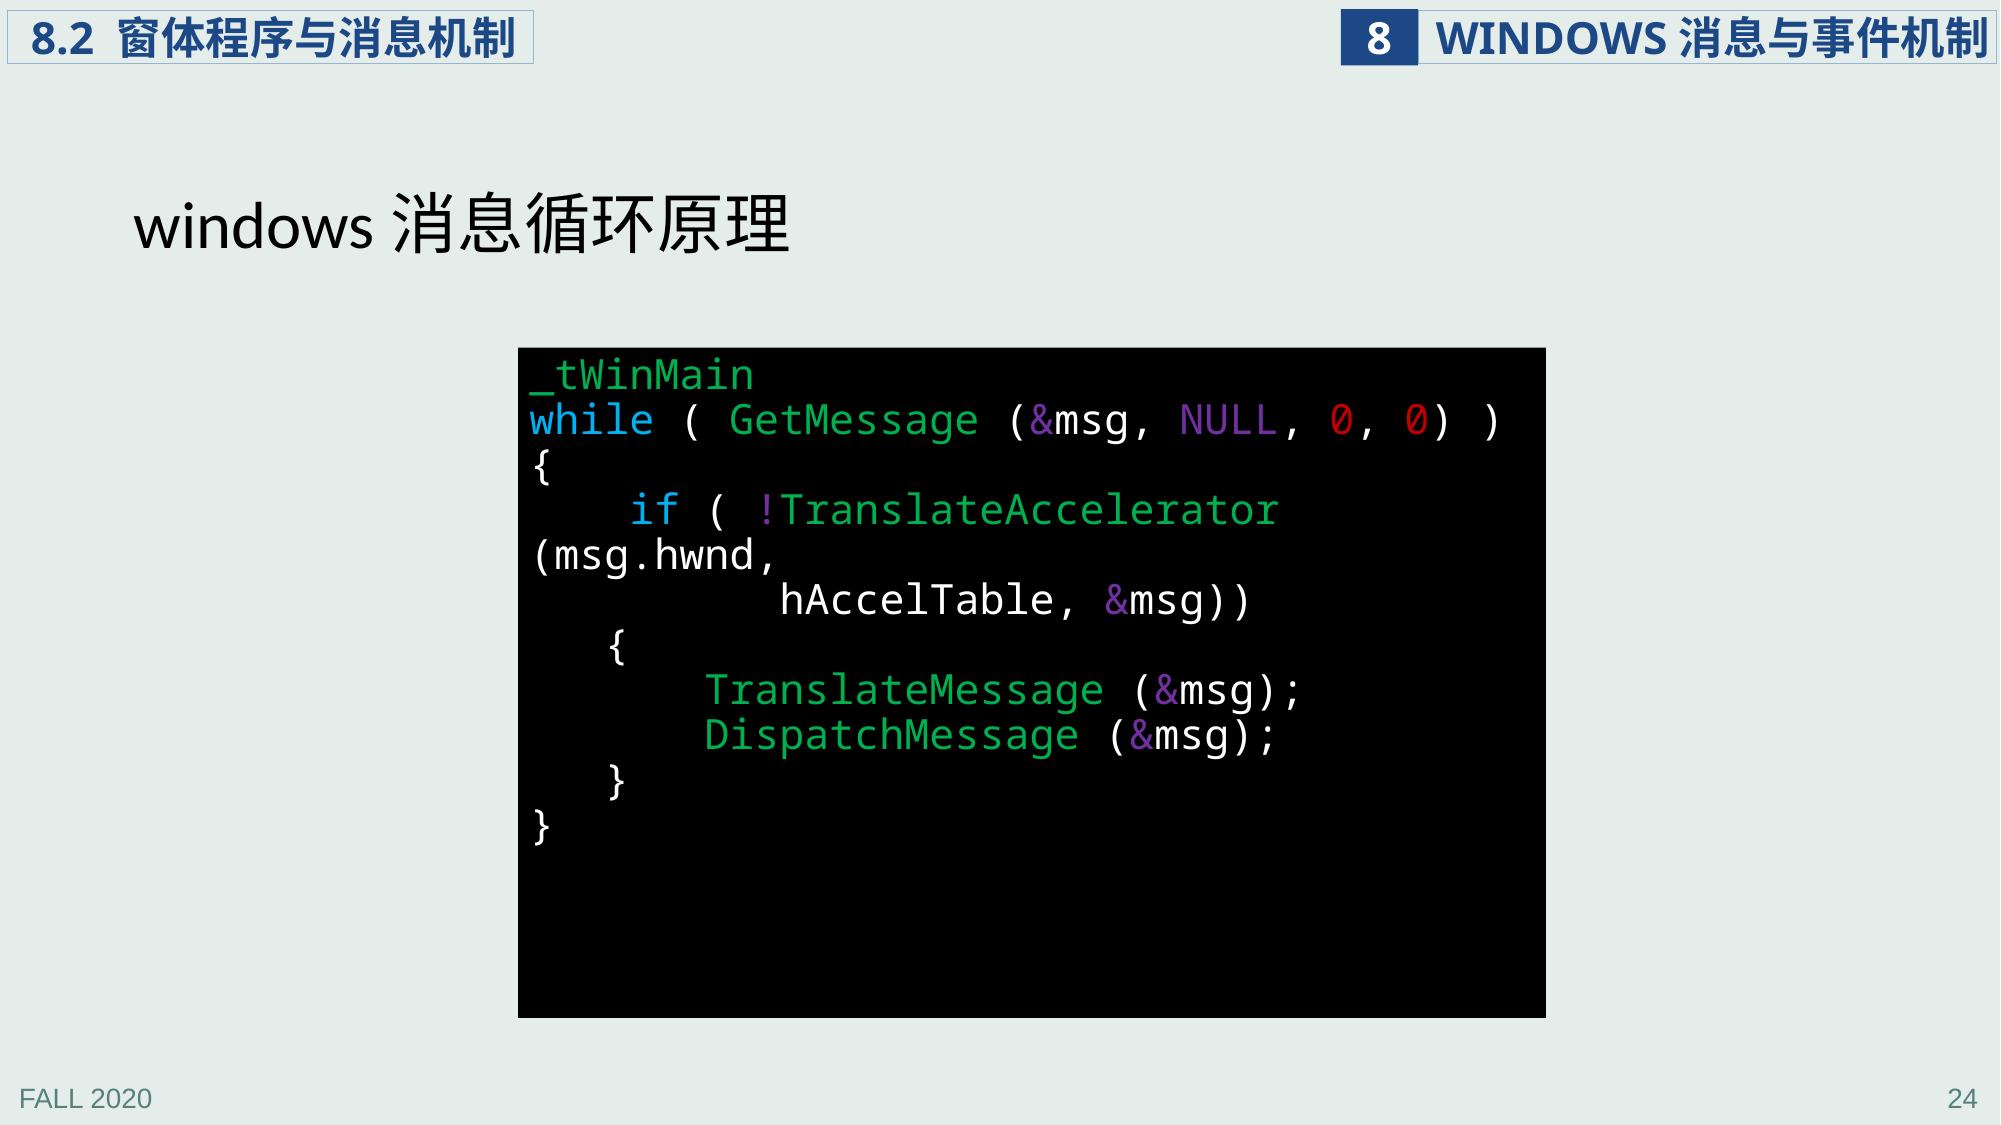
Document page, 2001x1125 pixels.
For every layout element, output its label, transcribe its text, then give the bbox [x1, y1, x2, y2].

title windows消息循环原理 [122, 169, 1116, 275]
list _tWinMain while ( GetMessage (&msg, NULL, 0, 0) ) { if ( !TranslateAccelerator (msg.hwnd, hAccelTable, &msg)) { TranslateMessage (&msg); DispatchMessage (&msg); } } [518, 347, 1546, 1018]
